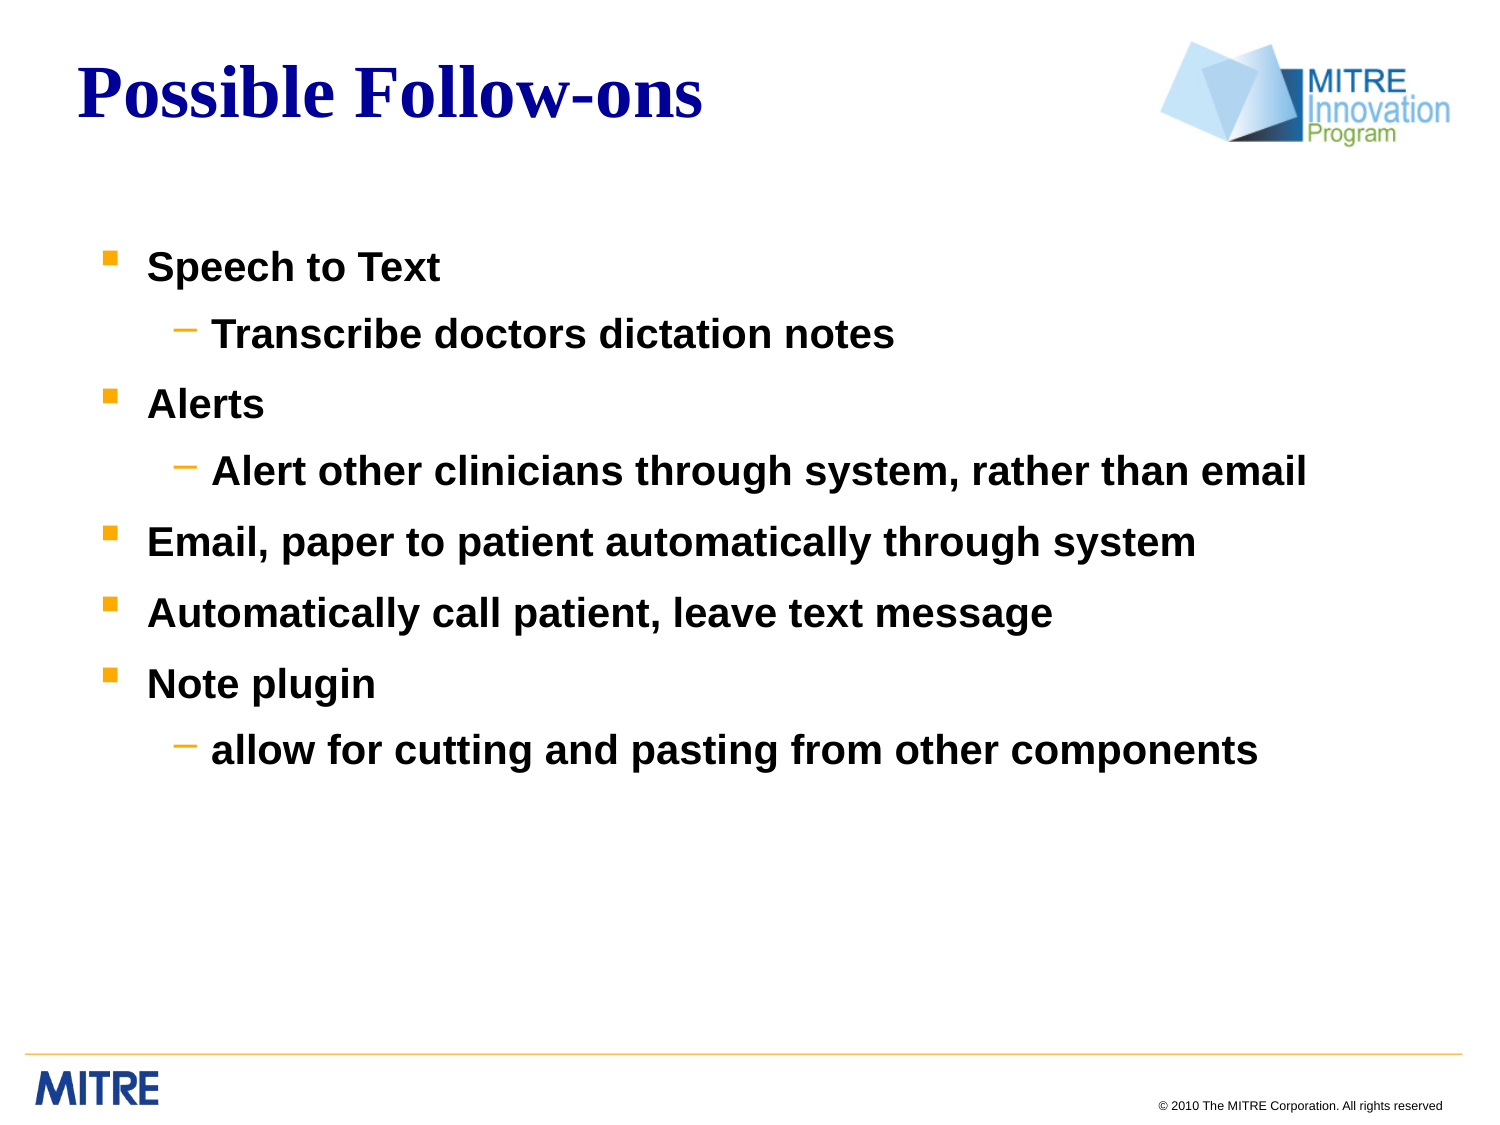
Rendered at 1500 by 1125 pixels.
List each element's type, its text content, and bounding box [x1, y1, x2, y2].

title Possible Follow-ons [62, 62, 1413, 151]
list Speech to Text Transcribe doctors dictation notes Alerts Alert other clinicians through system, rather than email Email, paper to patient automatically through system Automatically call patient, leave text message Note plugin allow for cutting and pasting from other components [83, 227, 1418, 1018]
picture [30, 1068, 163, 1111]
picture [1160, 41, 1450, 150]
